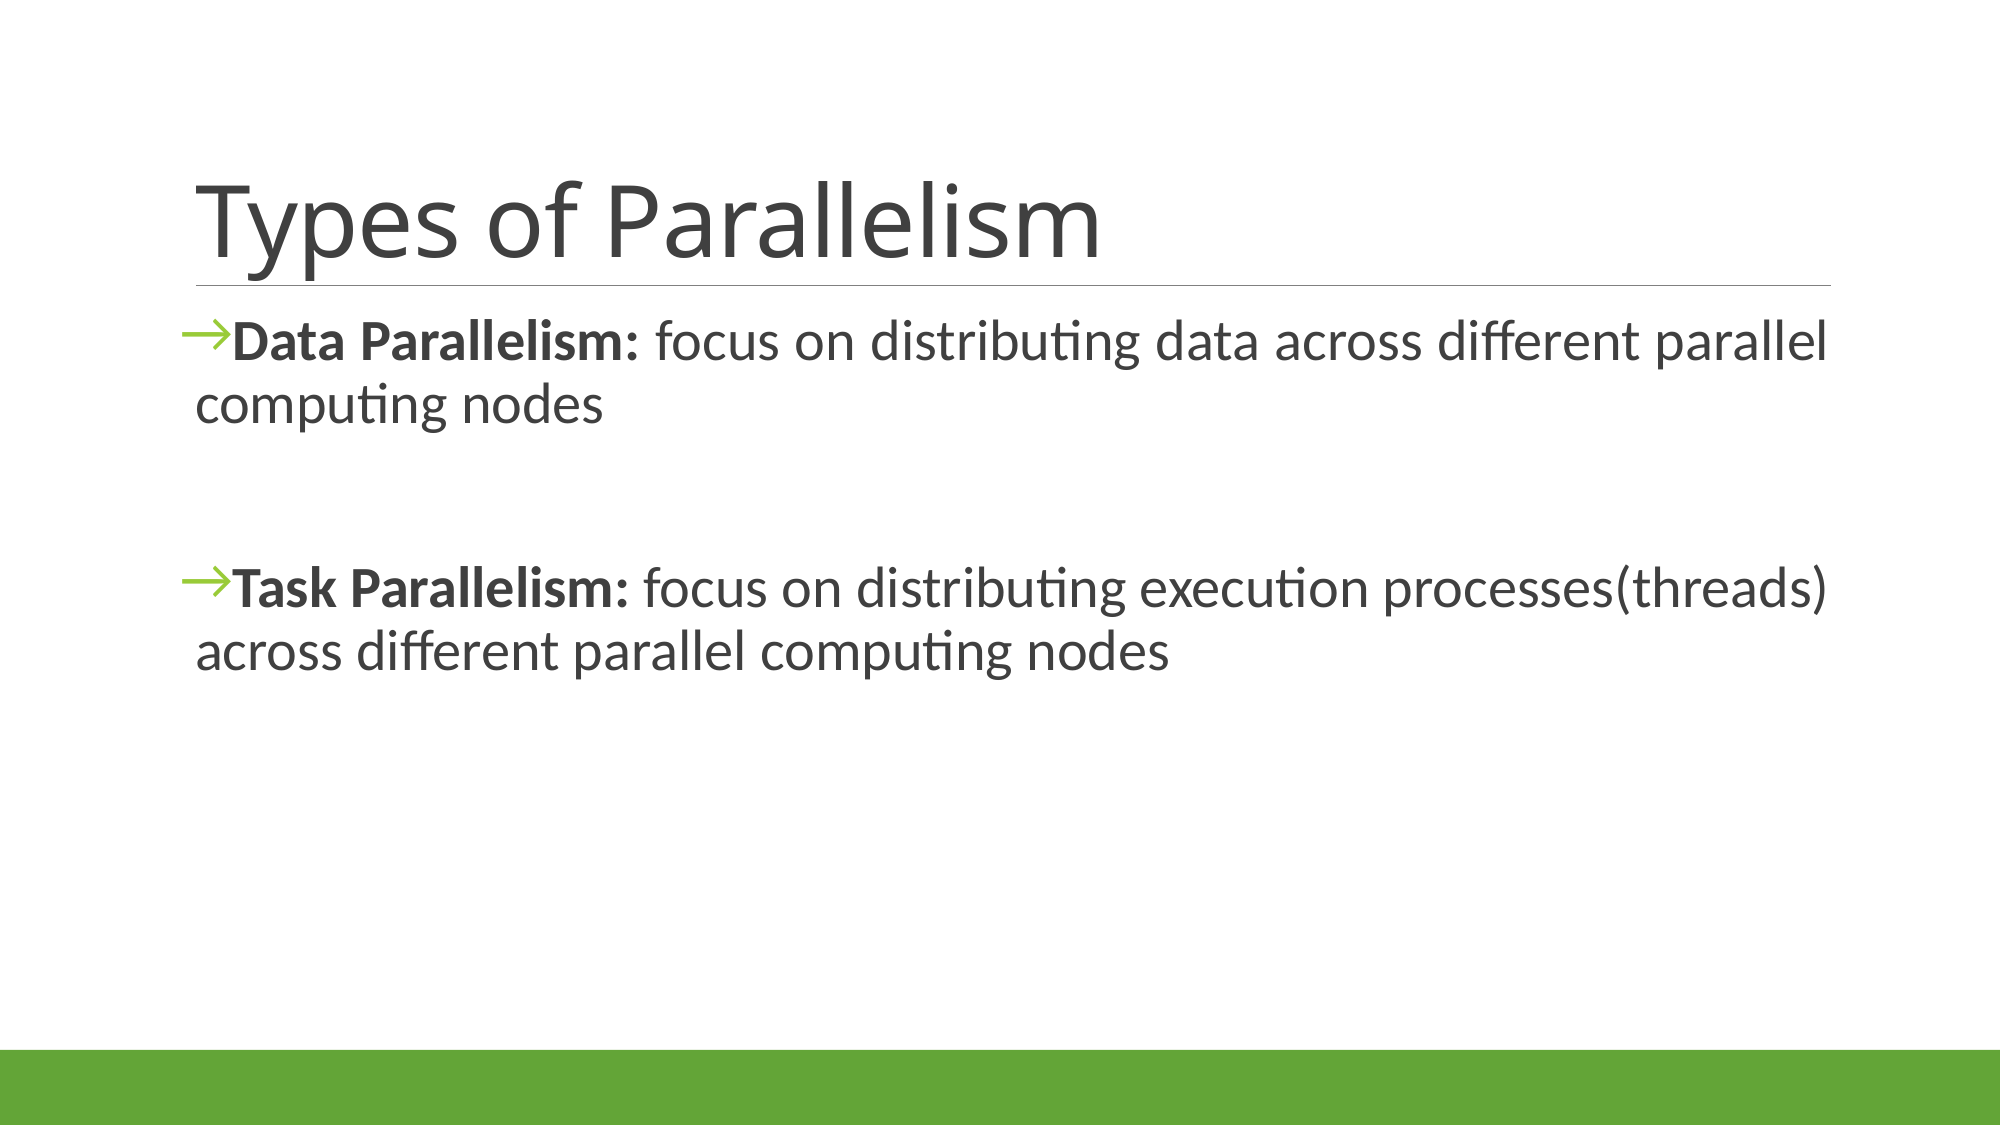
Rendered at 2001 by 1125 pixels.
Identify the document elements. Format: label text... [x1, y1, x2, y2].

title Types of Parallelism [180, 47, 1830, 285]
list Data Parallelism: focus on distributing data across different parallel computing nodes Task Parallelism: focus on distributing execution processes(threads) across different parallel computing nodes [180, 302, 1830, 963]
